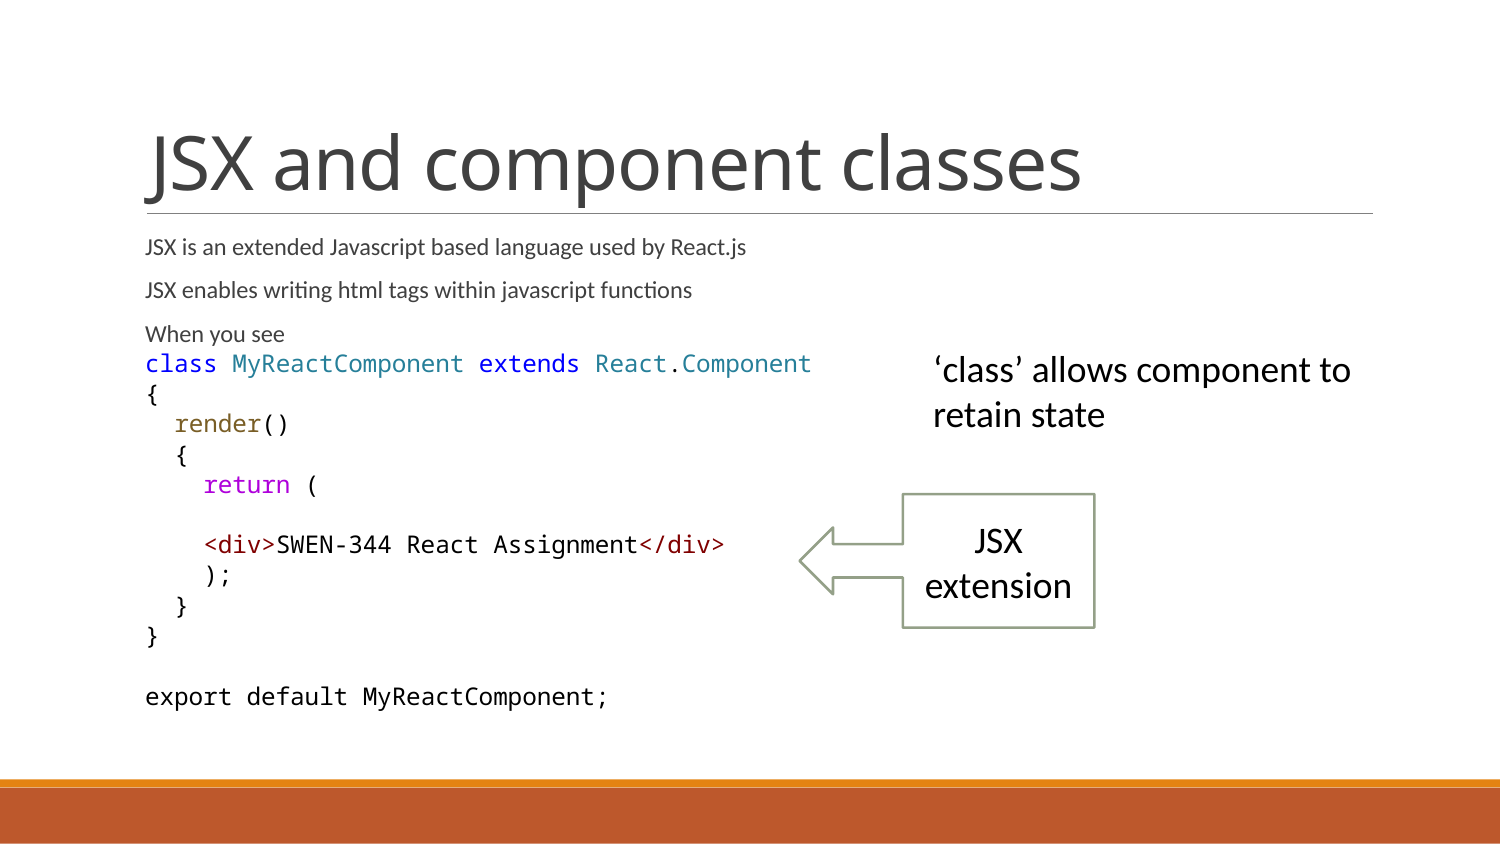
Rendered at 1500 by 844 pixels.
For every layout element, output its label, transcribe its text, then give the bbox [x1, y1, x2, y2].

list JSX is an extended Javascript based language used by React.js JSX enables writing html tags within javascript functions When you see class MyReactComponent extends React.Component { render() { return ( <div>SWEN-344 React Assignment</div> ); } } export default MyReactComponent; [135, 227, 1373, 723]
text_box JSX extension [798, 492, 1096, 629]
text_box ‘class’ allows component to retain state [918, 337, 1438, 443]
title JSX and component classes [135, 35, 1373, 214]
